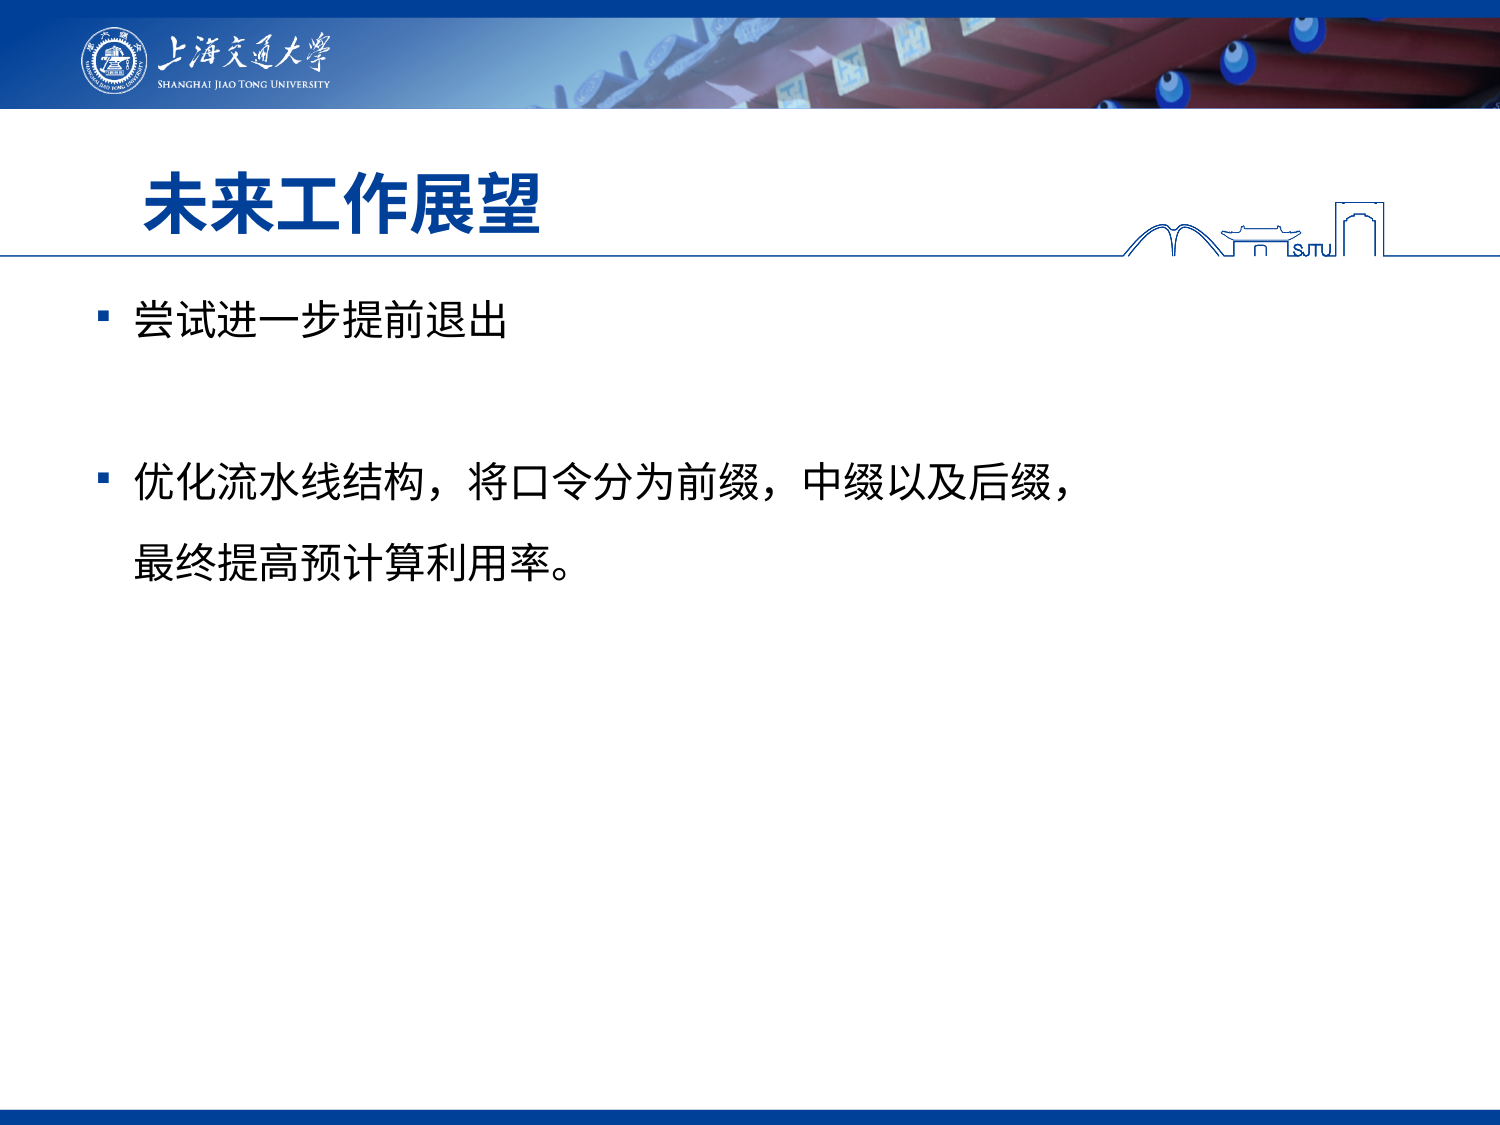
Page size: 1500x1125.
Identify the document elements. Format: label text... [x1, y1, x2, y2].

picture [0, 18, 1500, 109]
title 未来工作展望 [81, 159, 1455, 254]
list 尝试进一步提前退出 优化流水线结构，将口令分为前缀，中缀以及后缀， 最终提高预计算利用率。 [81, 276, 1455, 1084]
